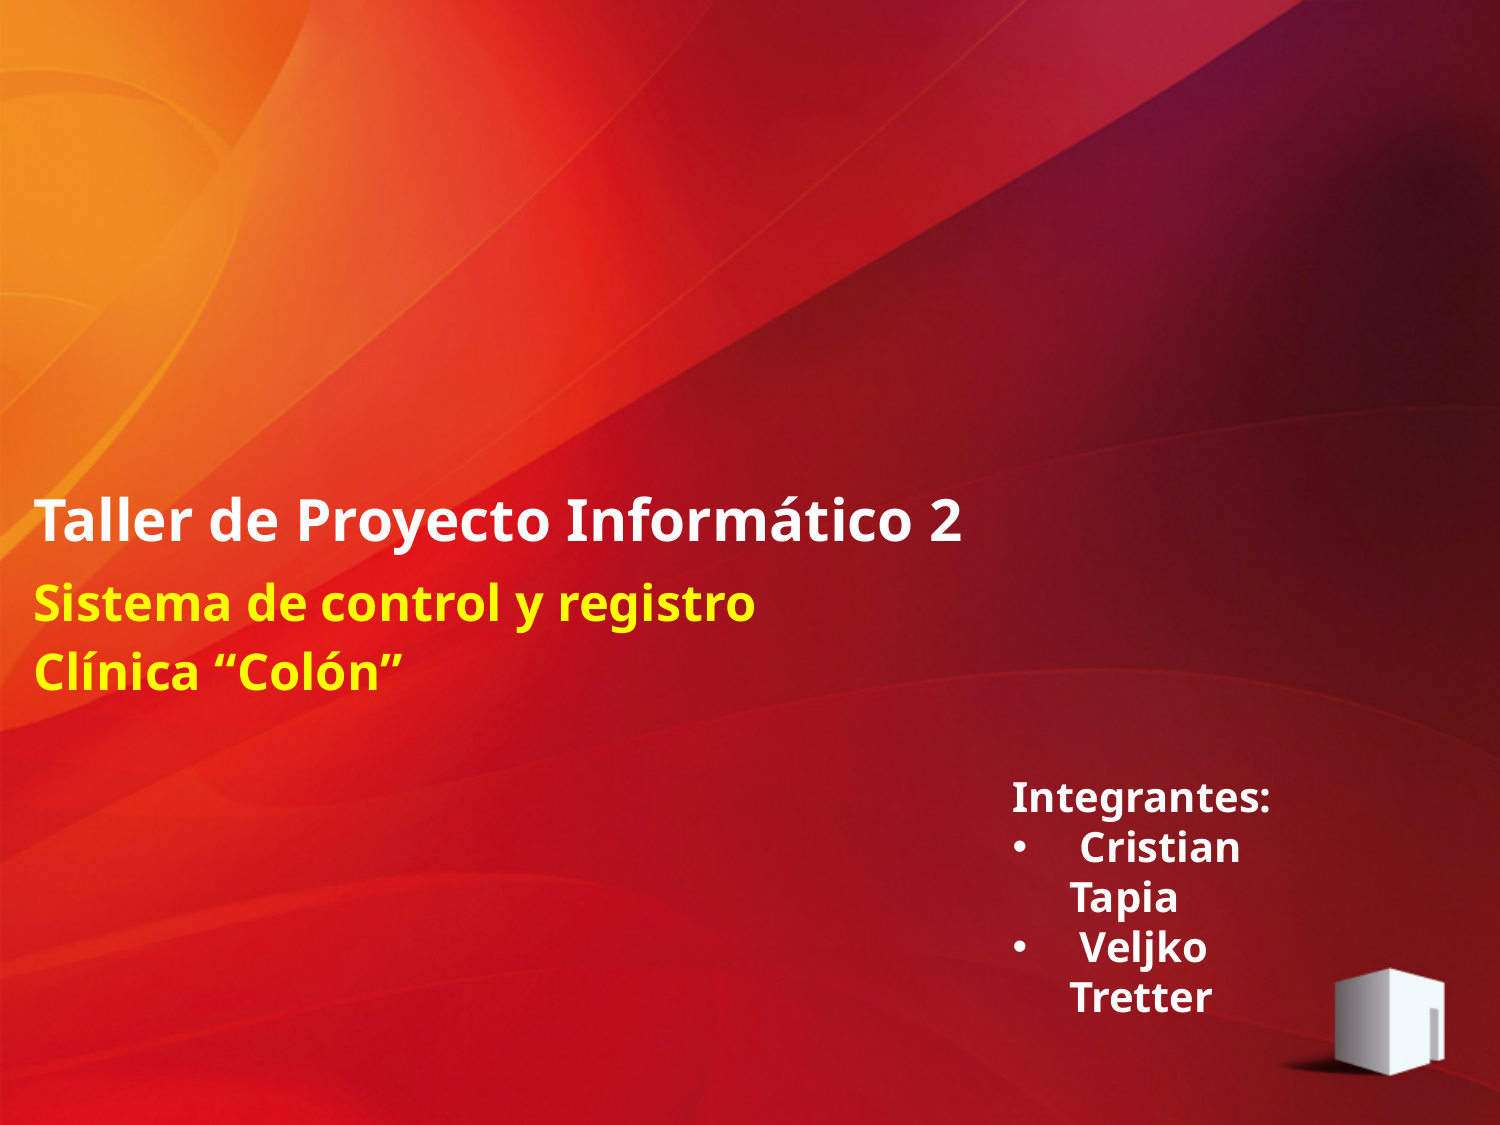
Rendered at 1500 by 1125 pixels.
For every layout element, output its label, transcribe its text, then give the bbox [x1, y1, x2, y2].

list Taller de Proyecto Informático 2 [18, 314, 1294, 561]
picture [0, 0, 1500, 1125]
text_box Integrantes: Cristian Tapia Veljko Tretter [998, 763, 1376, 1029]
title Sistema de control y registro Clínica “Colón” [18, 561, 1294, 784]
